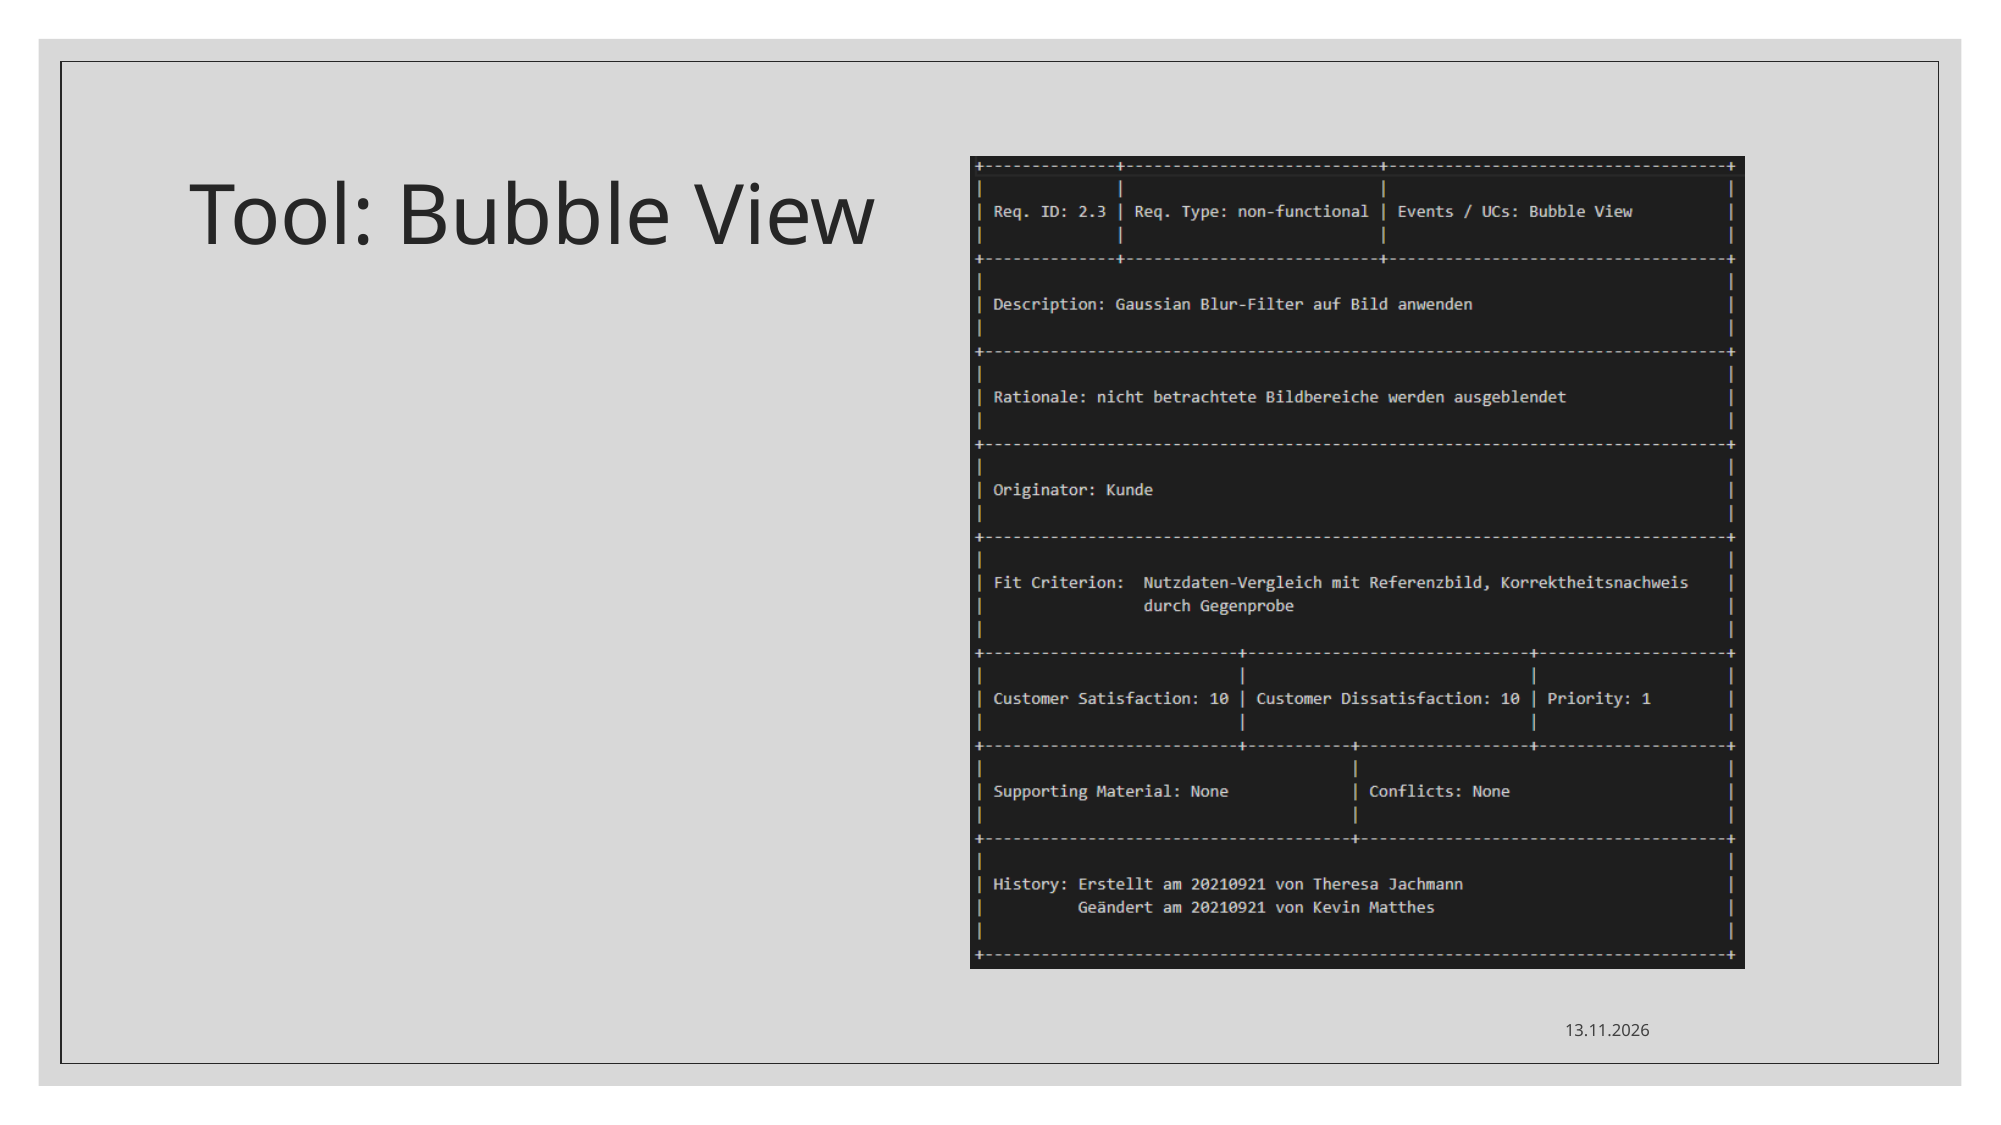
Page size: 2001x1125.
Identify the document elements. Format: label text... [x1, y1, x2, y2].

title Tool: Bubble View [174, 105, 1825, 331]
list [970, 156, 1745, 969]
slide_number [1190, 990, 1665, 1050]
